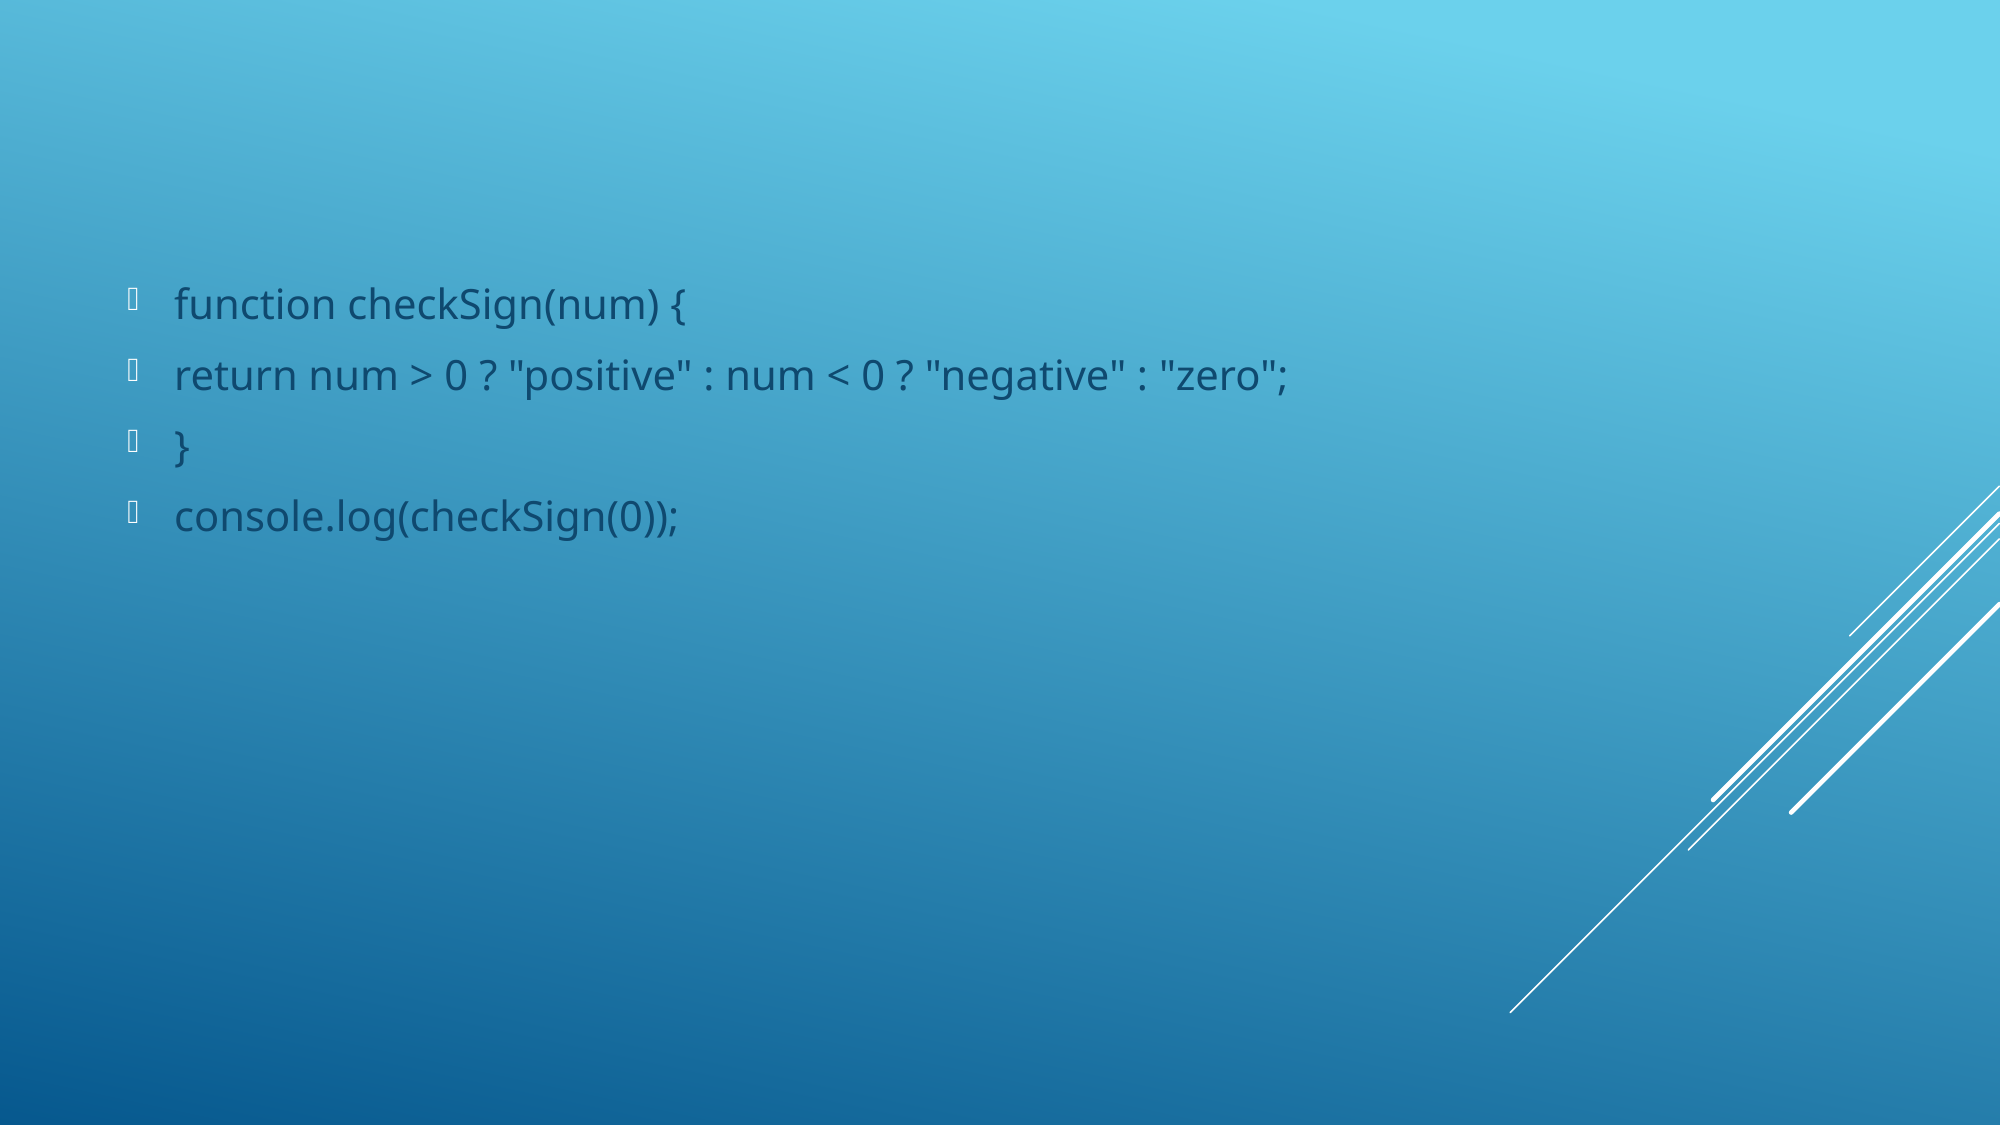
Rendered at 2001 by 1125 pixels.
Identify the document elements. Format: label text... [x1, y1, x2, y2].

list function checkSign(num) { return num > 0 ? "positive" : num < 0 ? "negative" : "zero"; } console.log(checkSign(0)); [112, 112, 1513, 706]
